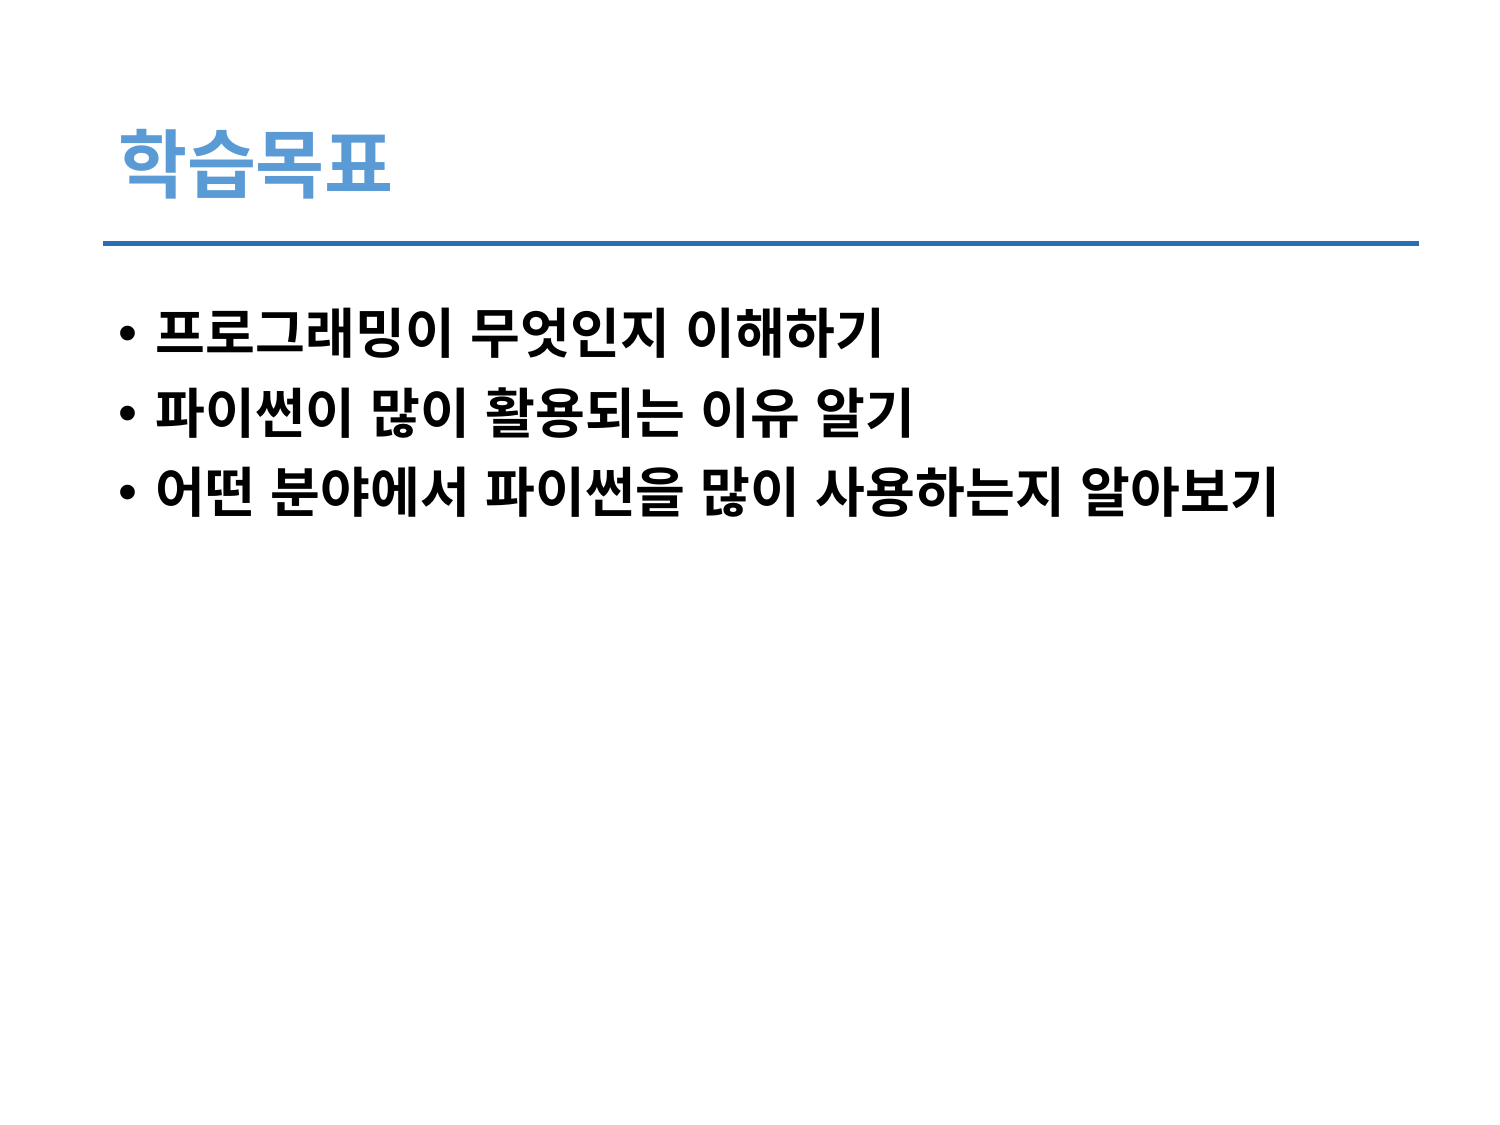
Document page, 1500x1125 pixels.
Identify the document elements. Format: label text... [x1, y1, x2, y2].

list 프로그래밍이 무엇인지 이해하기 파이썬이 많이 활용되는 이유 알기 어떤 분야에서 파이썬을 많이 사용하는지 알아보기 [103, 299, 1397, 1014]
title 학습목표 [103, 59, 1397, 278]
